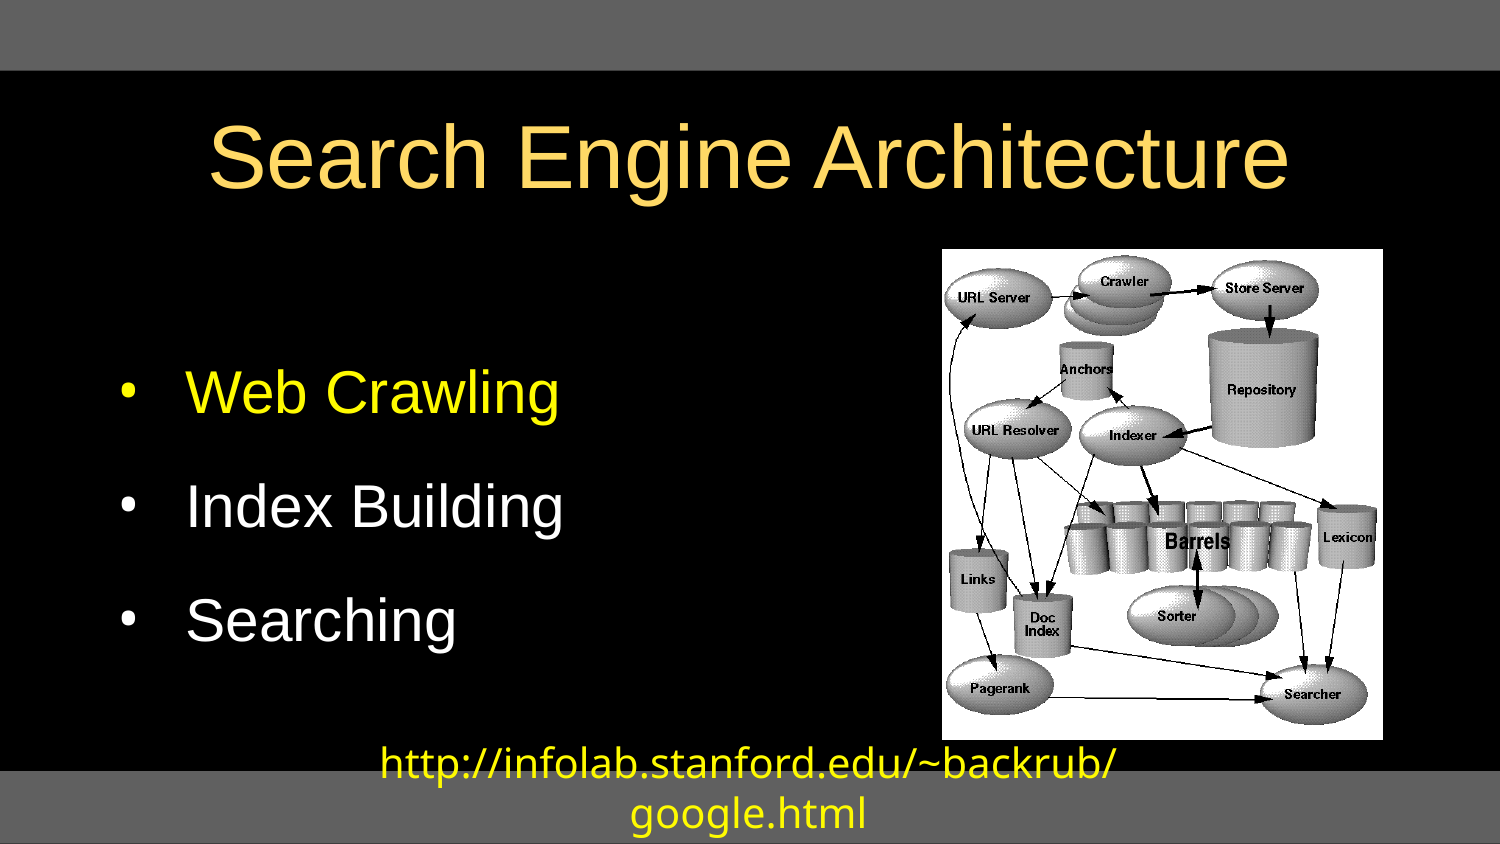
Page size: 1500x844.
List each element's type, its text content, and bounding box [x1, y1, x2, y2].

list Web Crawling Index Building Searching [106, 240, 1393, 767]
title Search Engine Architecture [106, 70, 1393, 235]
text_box http://infolab.stanford.edu/~backrub/google.html [282, 758, 1215, 816]
picture [941, 249, 1383, 740]
